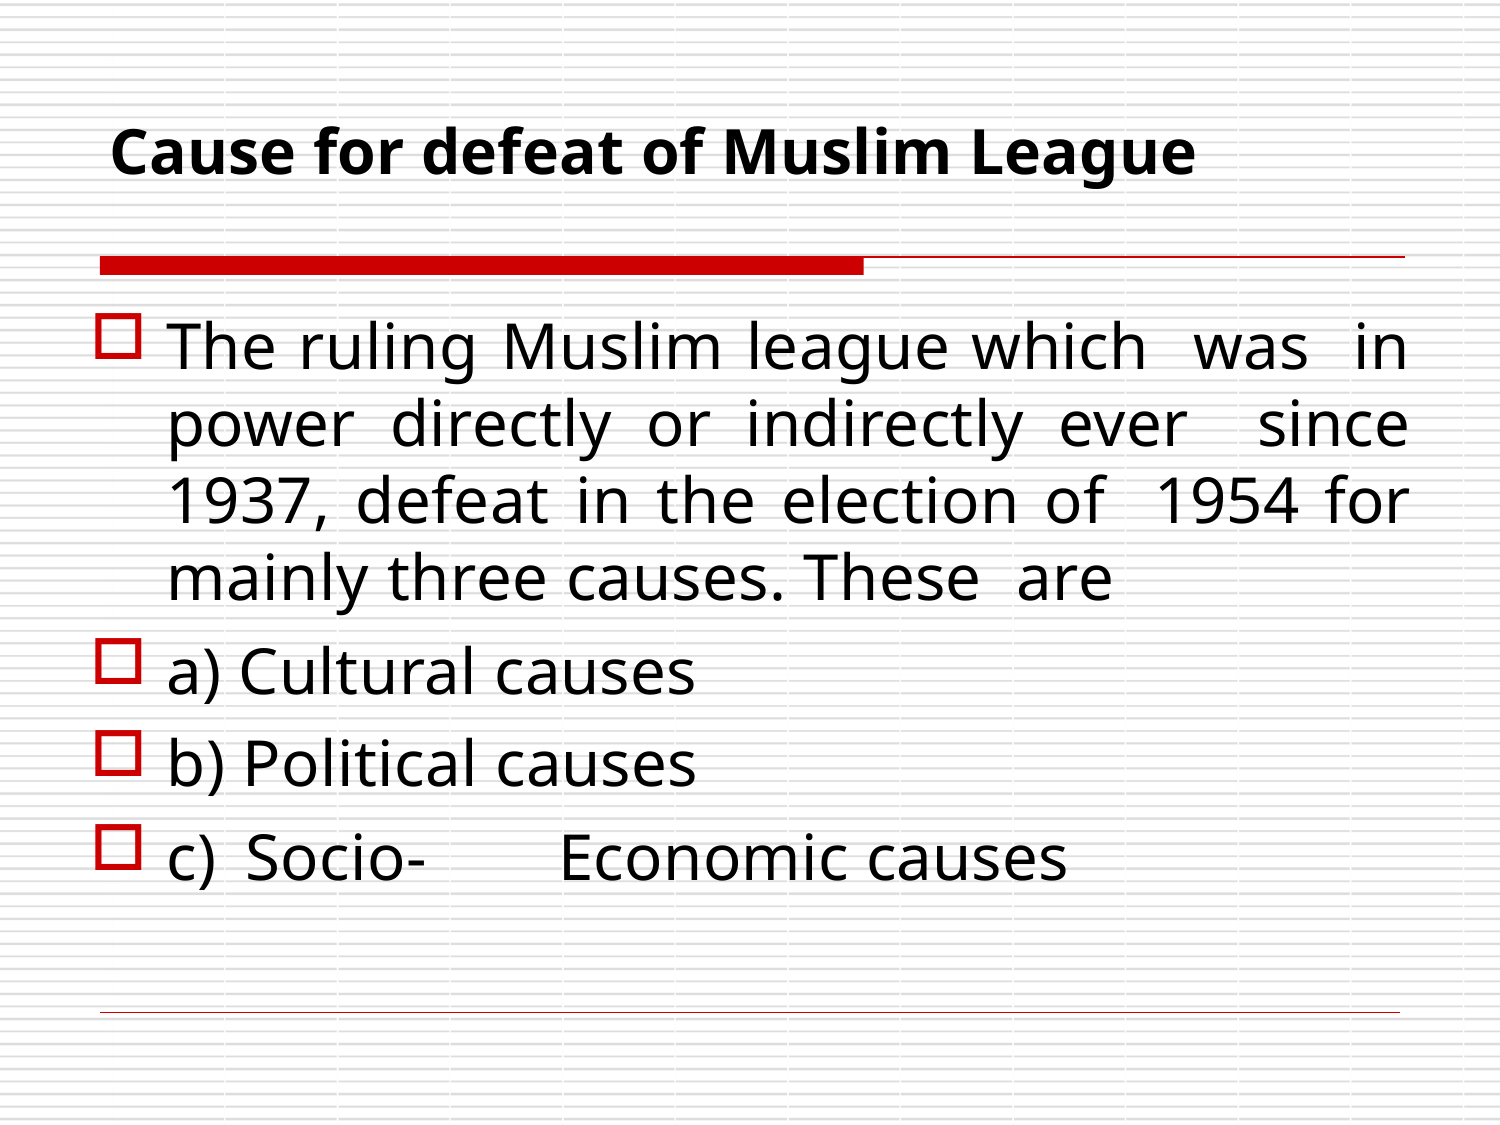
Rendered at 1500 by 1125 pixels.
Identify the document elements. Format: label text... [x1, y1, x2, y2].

text_box Cause for defeat of Muslim League The ruling Muslim league which was in power directly or indirectly ever since 1937, defeat in the election of 1954 for mainly three causes. These are a) Cultural causes b) Political causes c) Socio- Economic causes [87, 110, 1412, 894]
picture [0, 0, 1500, 1125]
